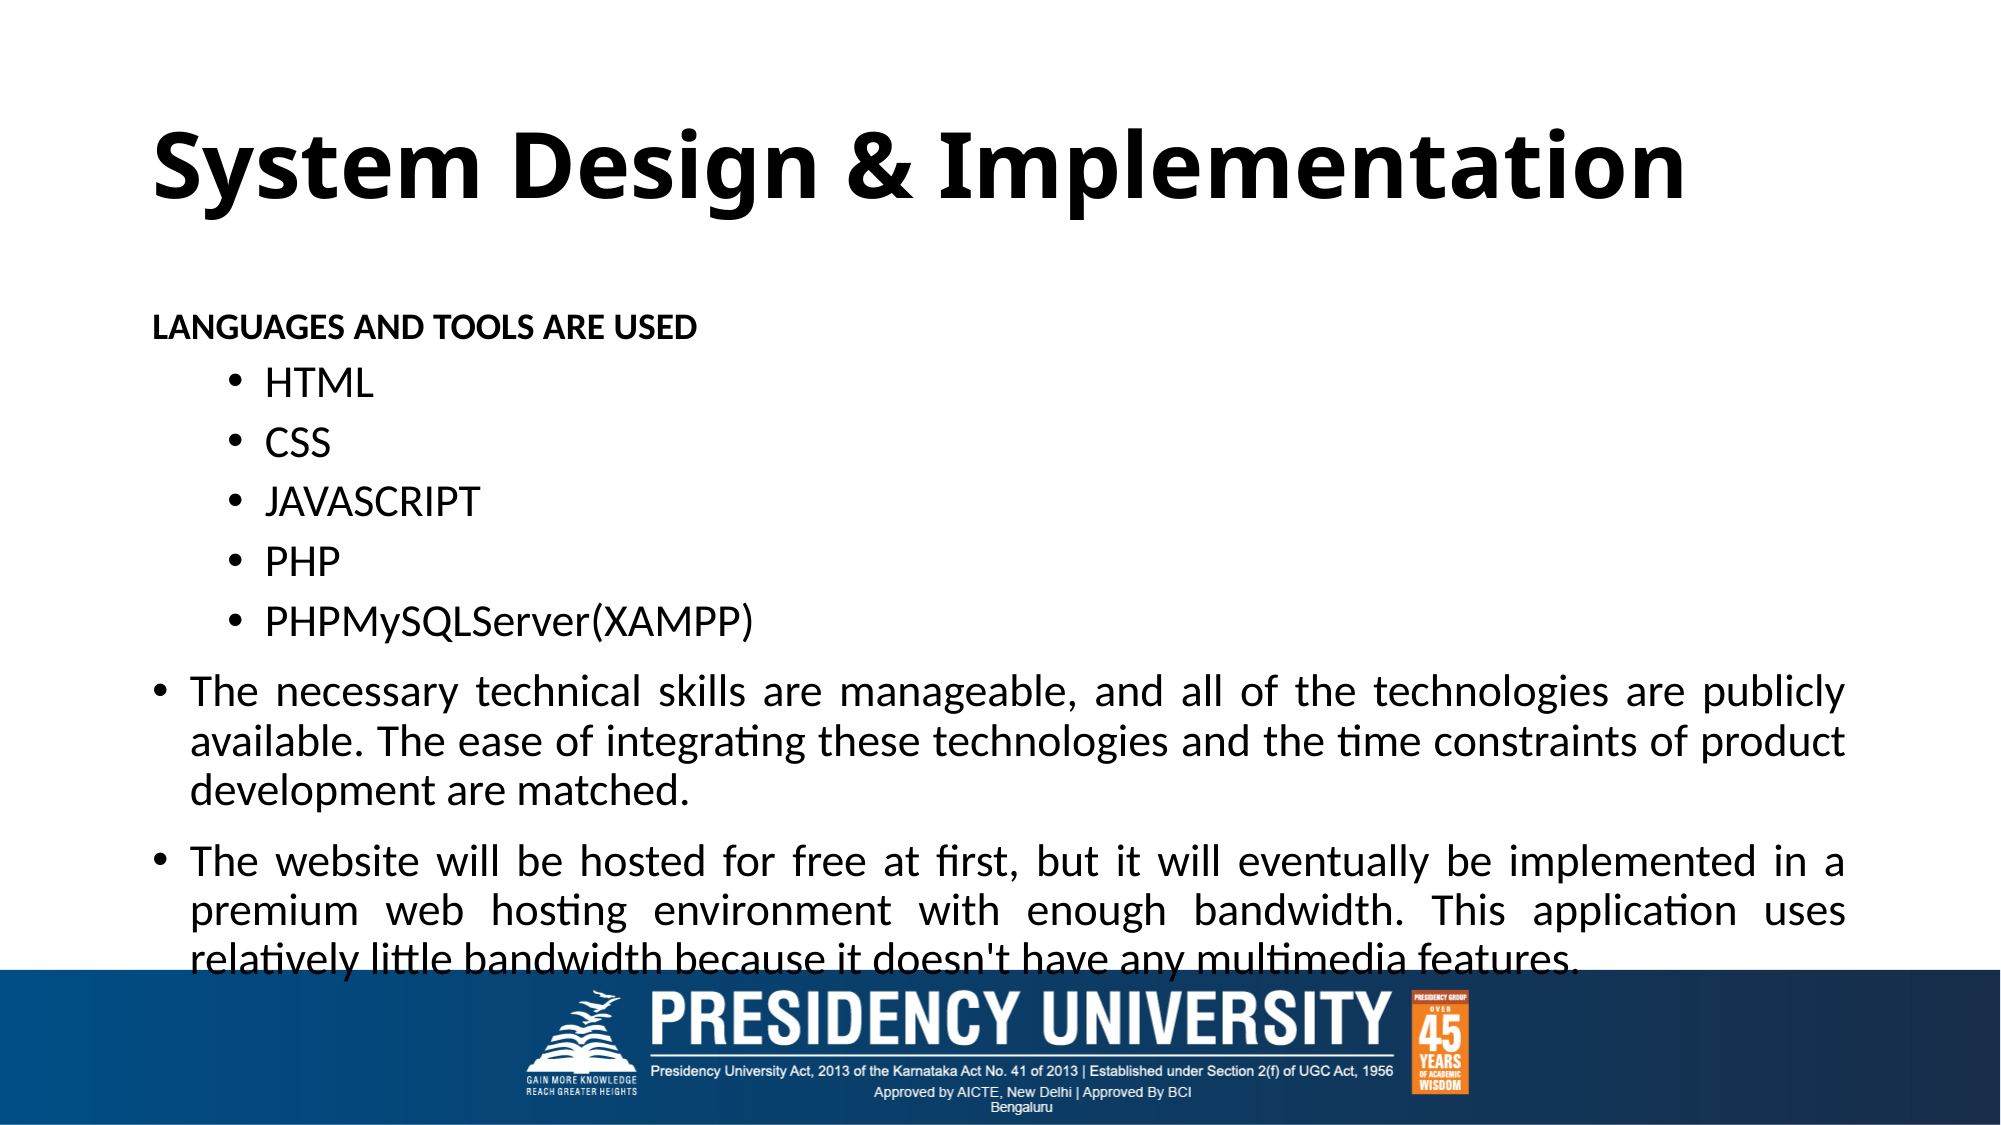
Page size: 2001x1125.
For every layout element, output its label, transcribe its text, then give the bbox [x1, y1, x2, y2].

title System Design & Implementation [137, 59, 1863, 278]
list LANGUAGES AND TOOLS ARE USED HTML CSS JAVASCRIPT PHP PHPMySQLServer(XAMPP) The necessary technical skills are manageable, and all of the technologies are publicly available. The ease of integrating these technologies and the time constraints of product development are matched. The website will be hosted for free at first, but it will eventually be implemented in a premium web hosting environment with enough bandwidth. This application uses relatively little bandwidth because it doesn't have any multimedia features. [137, 299, 1863, 1014]
picture [0, 0, 2001, 1125]
